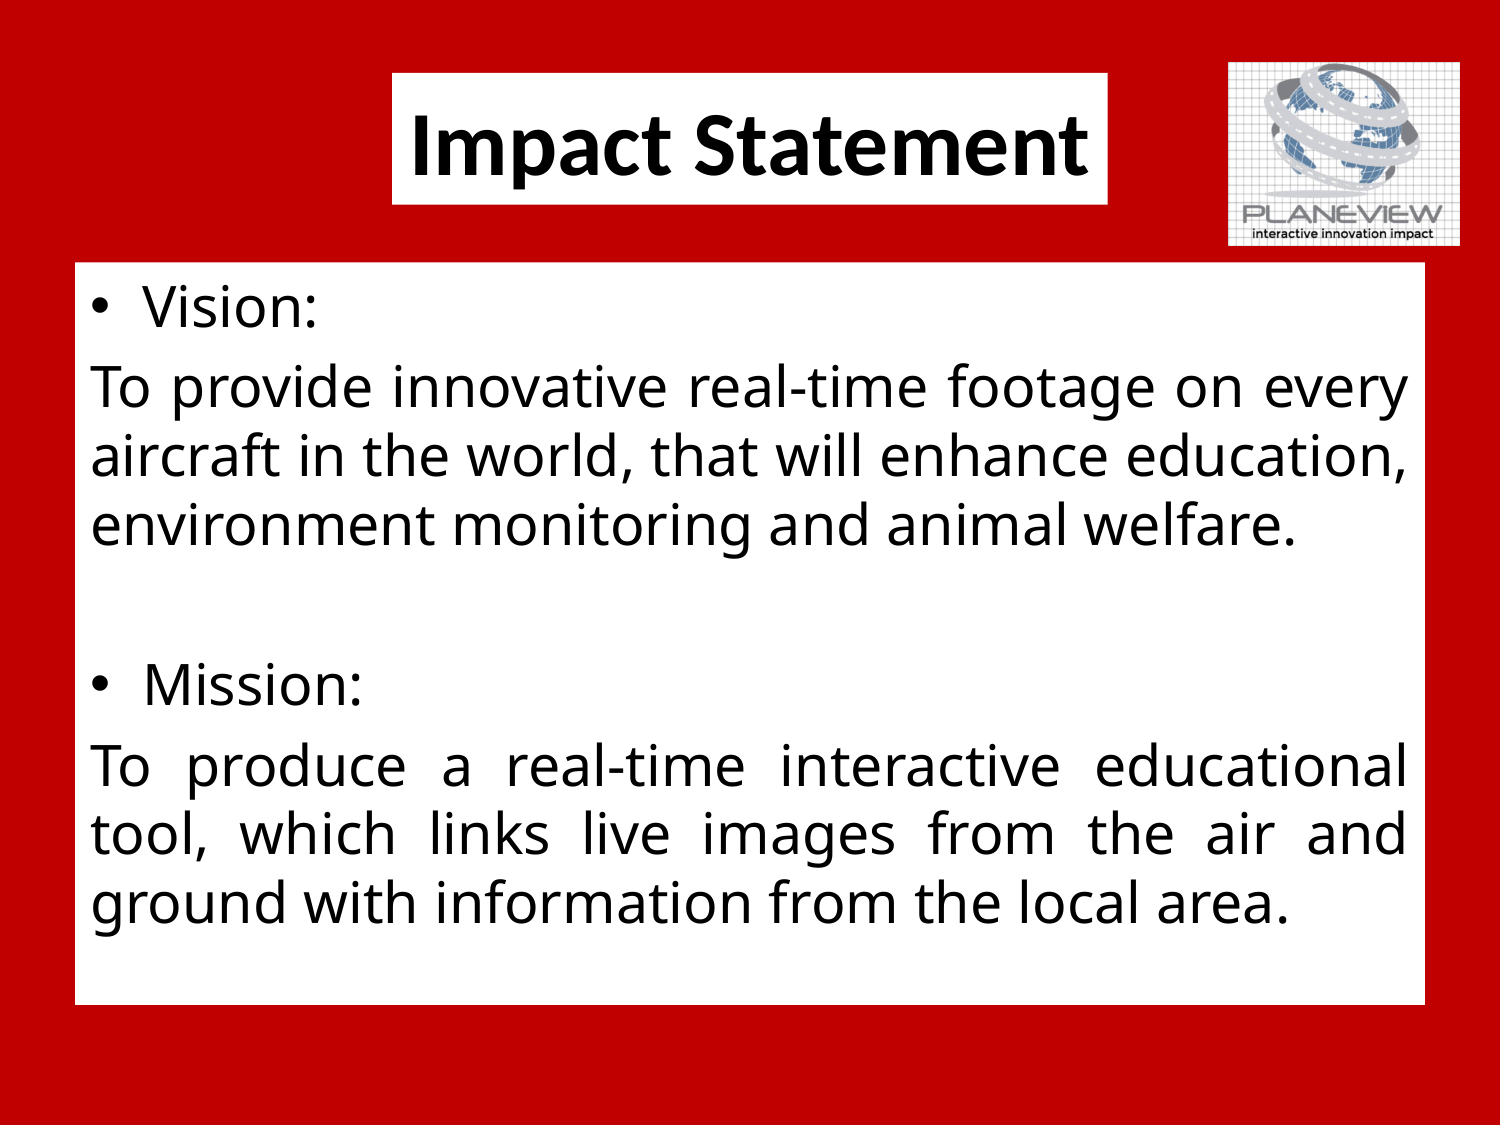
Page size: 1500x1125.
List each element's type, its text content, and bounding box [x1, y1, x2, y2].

picture [1228, 61, 1461, 246]
list Vision: To provide innovative real-time footage on every aircraft in the world, that will enhance education, environment monitoring and animal welfare. Mission: To produce a real-time interactive educational tool, which links live images from the air and ground with information from the local area. [75, 262, 1425, 1005]
title Impact Statement [392, 72, 1108, 205]
